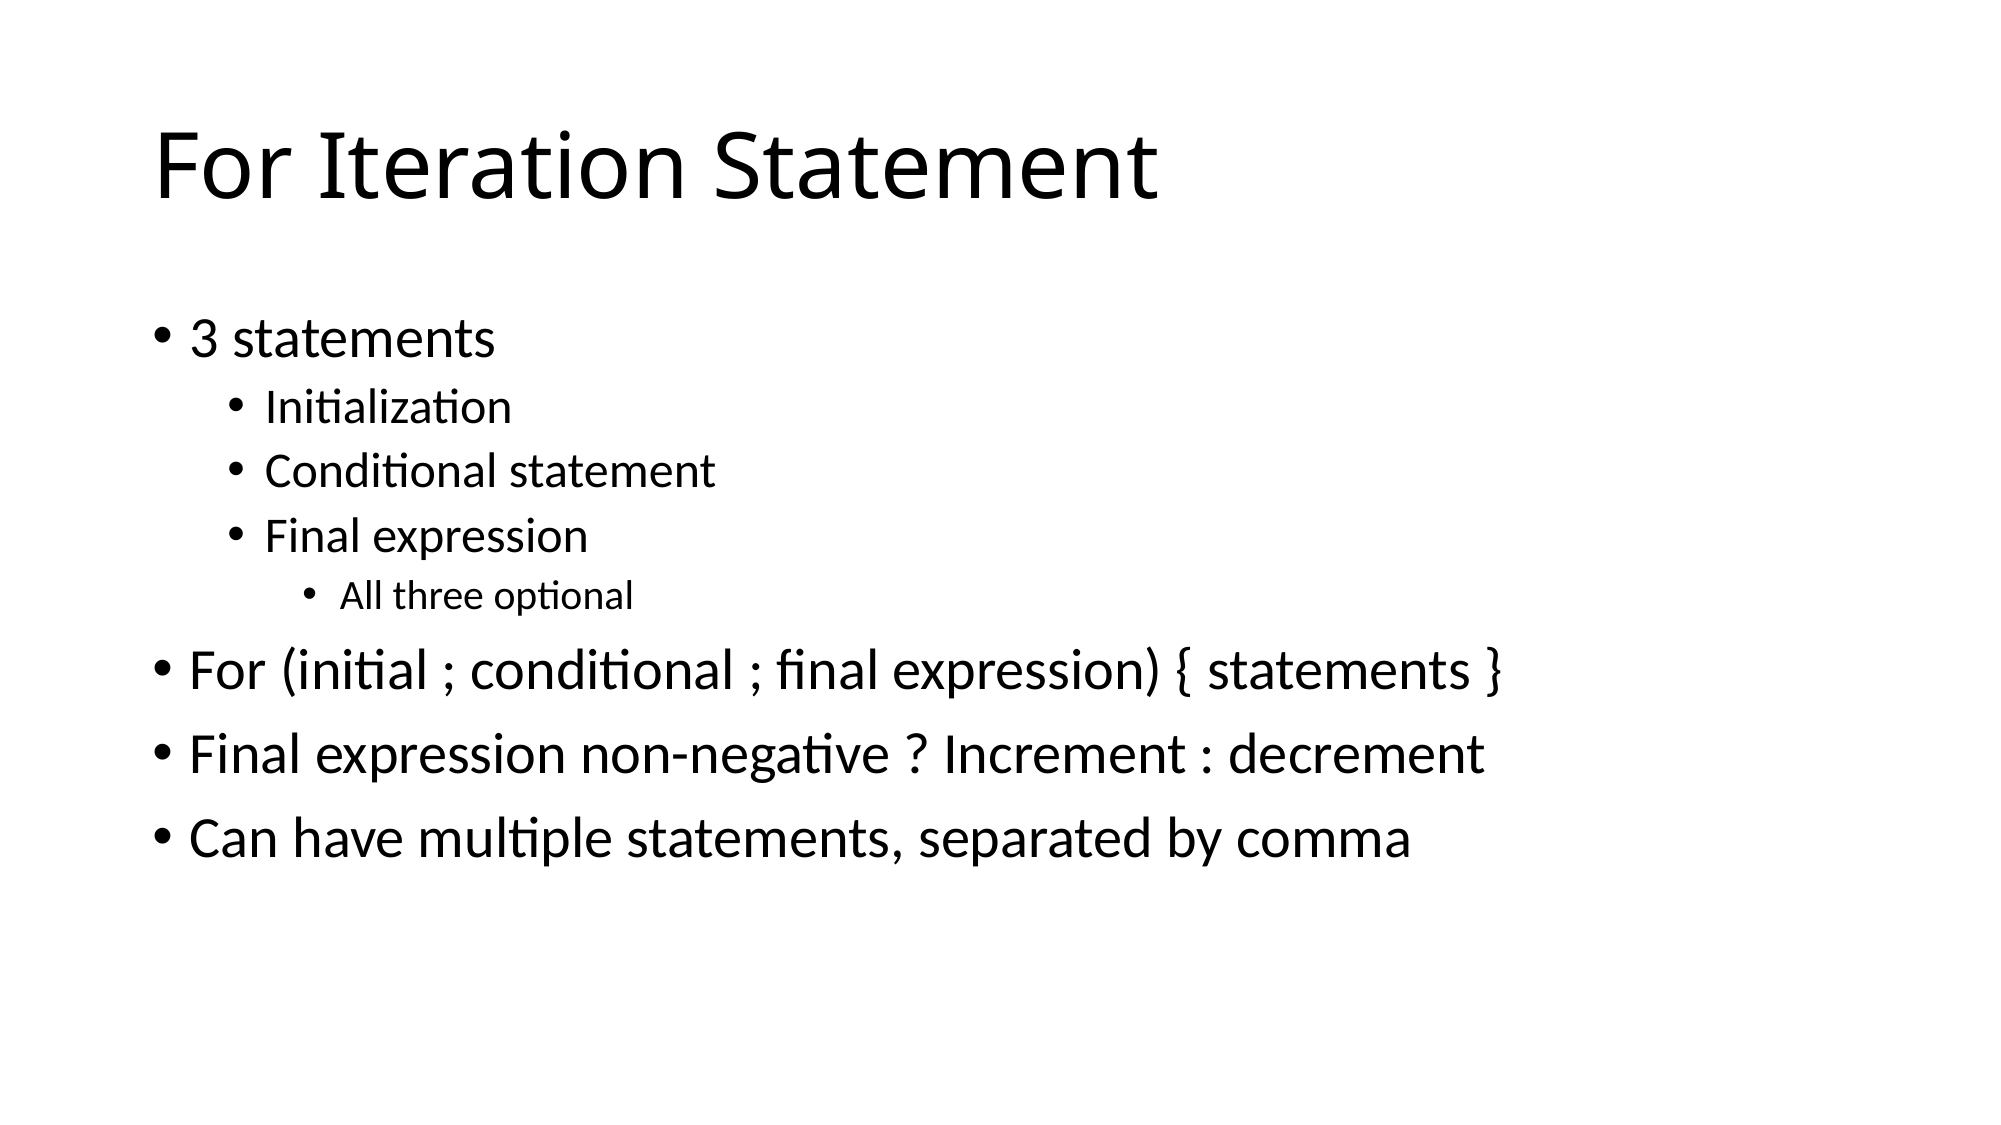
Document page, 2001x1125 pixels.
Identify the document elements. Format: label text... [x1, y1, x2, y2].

title For Iteration Statement [137, 59, 1863, 278]
list 3 statements Initialization Conditional statement Final expression All three optional For (initial ; conditional ; final expression) { statements } Final expression non-negative ? Increment : decrement Can have multiple statements, separated by comma [137, 299, 1863, 1014]
